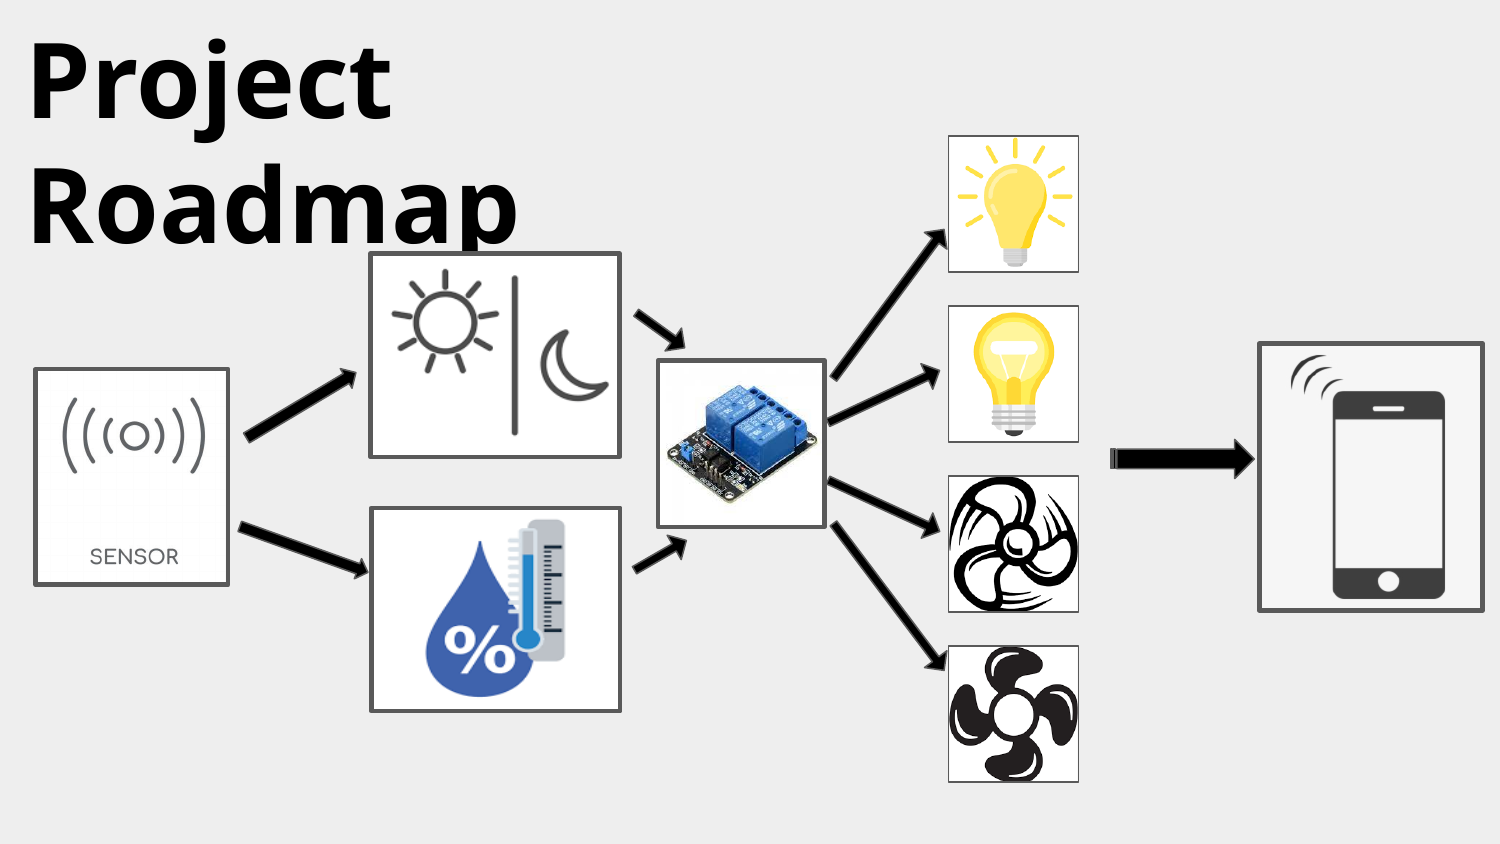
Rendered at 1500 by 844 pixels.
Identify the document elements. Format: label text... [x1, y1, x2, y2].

text_box [829, 229, 943, 382]
picture [660, 362, 823, 525]
picture [948, 136, 1078, 272]
text_box [830, 520, 943, 671]
picture [948, 646, 1078, 782]
picture [372, 255, 618, 455]
picture [949, 306, 1078, 442]
text_box [632, 535, 687, 574]
text_box [237, 521, 368, 579]
picture [1261, 345, 1481, 609]
text_box [633, 309, 685, 351]
picture [373, 509, 618, 709]
title Project Roadmap [10, 0, 762, 93]
picture [37, 371, 226, 583]
text_box [243, 368, 356, 443]
text_box [827, 476, 940, 539]
text_box [827, 363, 940, 427]
text_box [1110, 439, 1255, 479]
picture [948, 476, 1078, 612]
